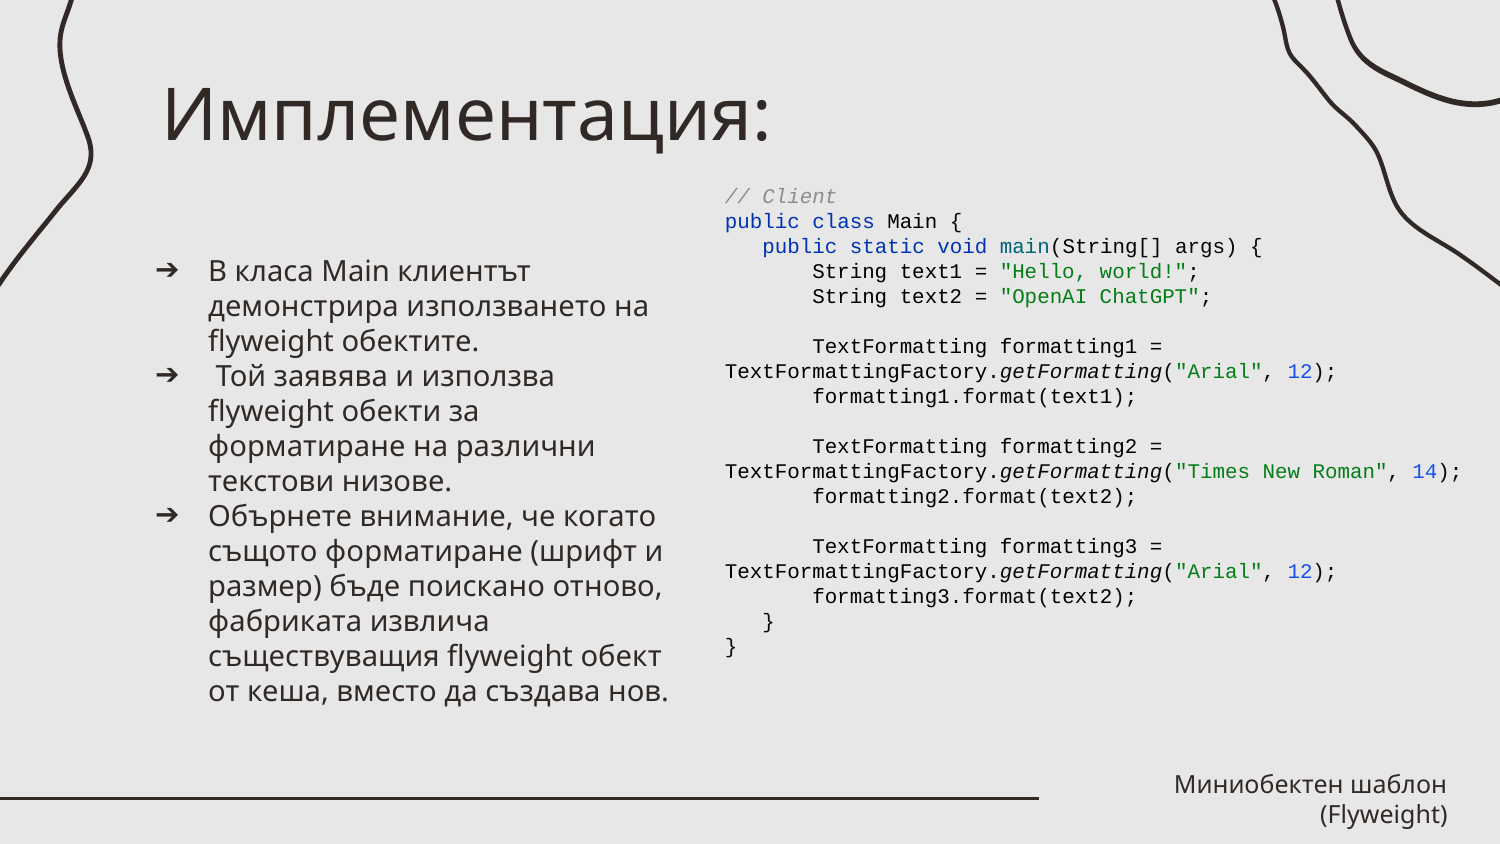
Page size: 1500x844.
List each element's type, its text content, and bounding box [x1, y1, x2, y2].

list В класа Main клиентът демонстрира използването на flyweight обектите. Той заявява и използва flyweight обекти за форматиране на различни текстови низове. Обърнете внимание, че когато същото форматиране (шрифт и размер) бъде поискано отново, фабриката извлича съществуващия flyweight обект от кеша, вместо да създава нов. [118, 199, 700, 760]
text_box Миниобектен шаблон (Flyweight) [1038, 759, 1463, 838]
title Имплементация: [146, 64, 1410, 159]
list // Client public class Main { public static void main(String[] args) { String text1 = "Hello, world!"; String text2 = "OpenAI ChatGPT"; TextFormatting formatting1 = TextFormattingFactory.getFormatting("Arial", 12); formatting1.format(text1); TextFormatting formatting2 = TextFormattingFactory.getFormatting("Times New Roman", 14); formatting2.format(text2); TextFormatting formatting3 = TextFormattingFactory.getFormatting("Arial", 12); formatting3.format(text2); } } [709, 135, 1500, 730]
